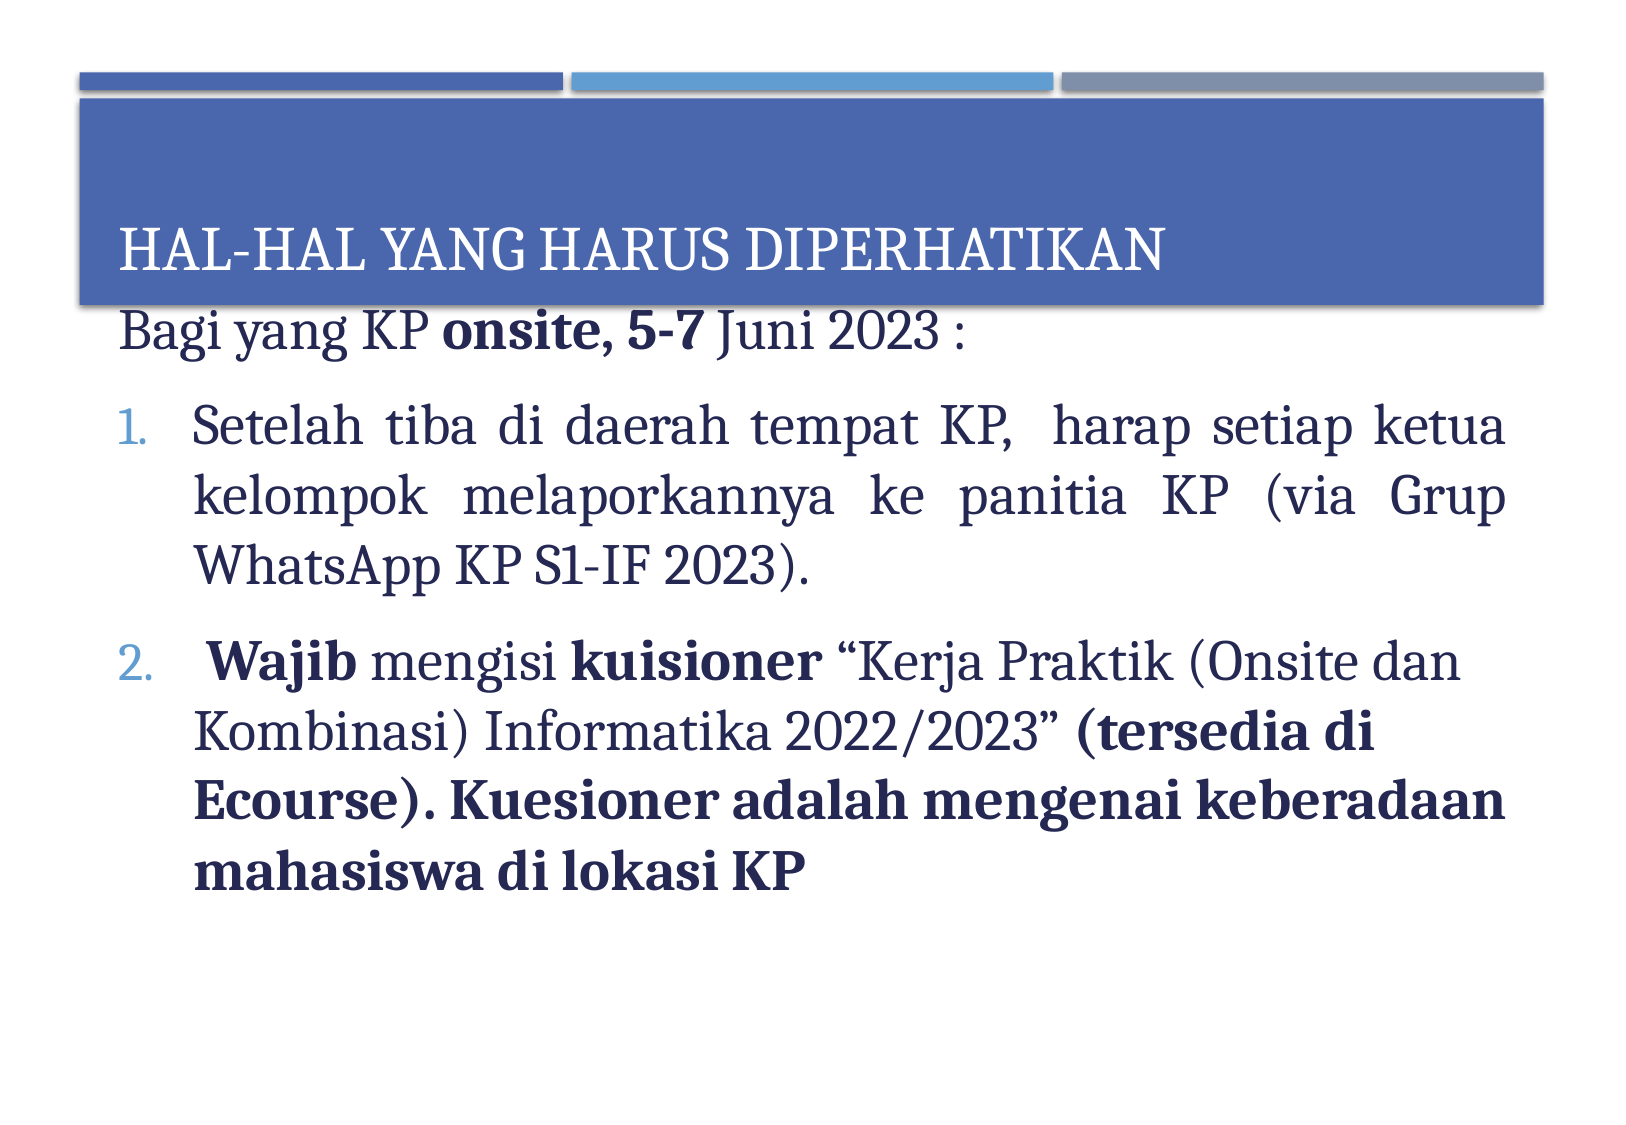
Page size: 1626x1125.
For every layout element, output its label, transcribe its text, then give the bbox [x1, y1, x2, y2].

list Bagi yang KP onsite, 5-7 Juni 2023 : Setelah tiba di daerah tempat KP, harap setiap ketua kelompok melaporkannya ke panitia KP (via Grup WhatsApp KP S1-IF 2023). Wajib mengisi kuisioner “Kerja Praktik (Onsite dan Kombinasi) Informatika 2022/2023” (tersedia di Ecourse). Kuesioner adalah mengenai keberadaan mahasiswa di lokasi KP [103, 328, 1524, 865]
title Hal-hal yang harus diperhatikan [103, 112, 1524, 291]
